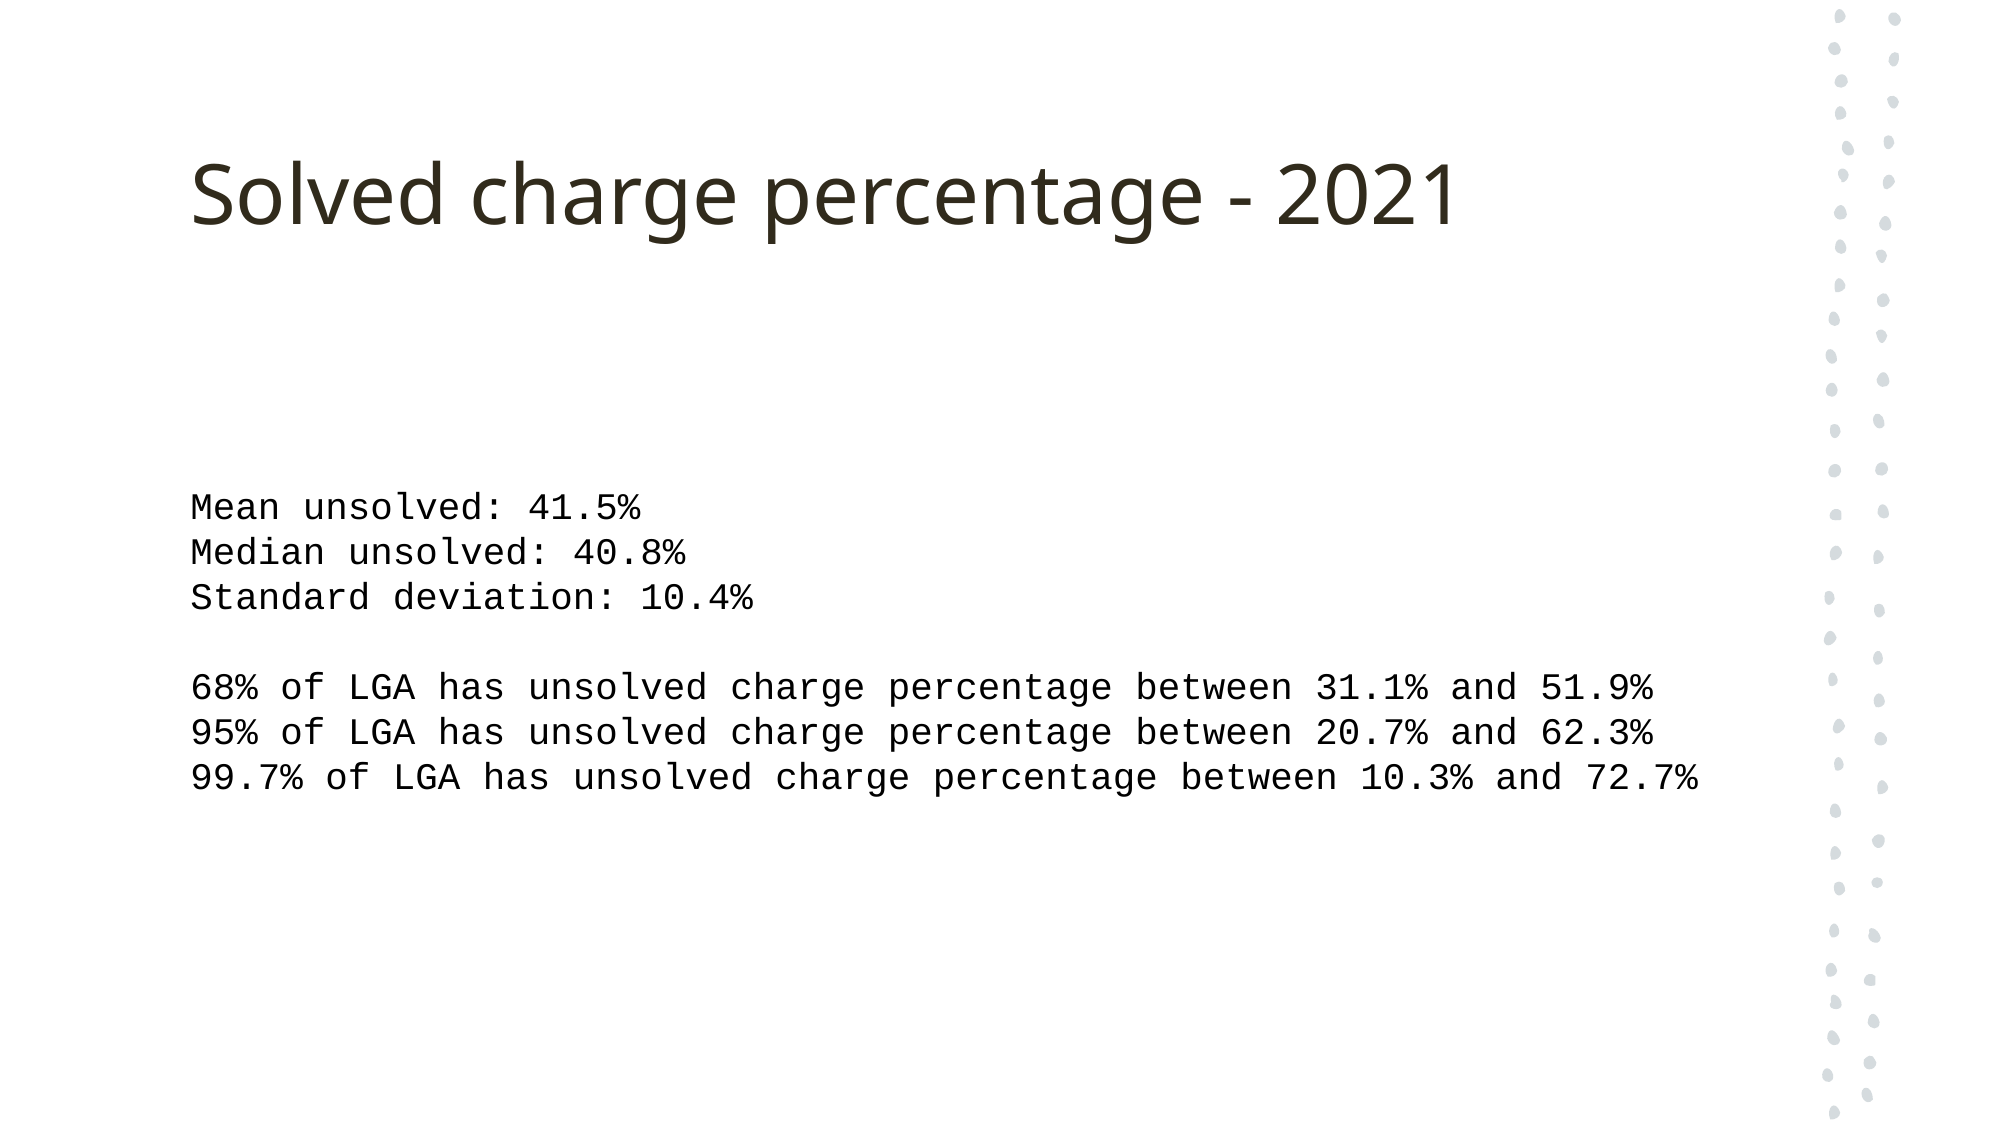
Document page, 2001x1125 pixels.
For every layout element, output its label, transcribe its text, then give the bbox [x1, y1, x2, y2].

list Mean unsolved: 41.5% Median unsolved: 40.8% Standard deviation: 10.4% 68% of LGA has unsolved charge percentage between 31.1% and 51.9% 95% of LGA has unsolved charge percentage between 20.7% and 62.3% 99.7% of LGA has unsolved charge percentage between 10.3% and 72.7% [190, 388, 1716, 1027]
title Solved charge percentage - 2021 [175, 82, 1756, 300]
